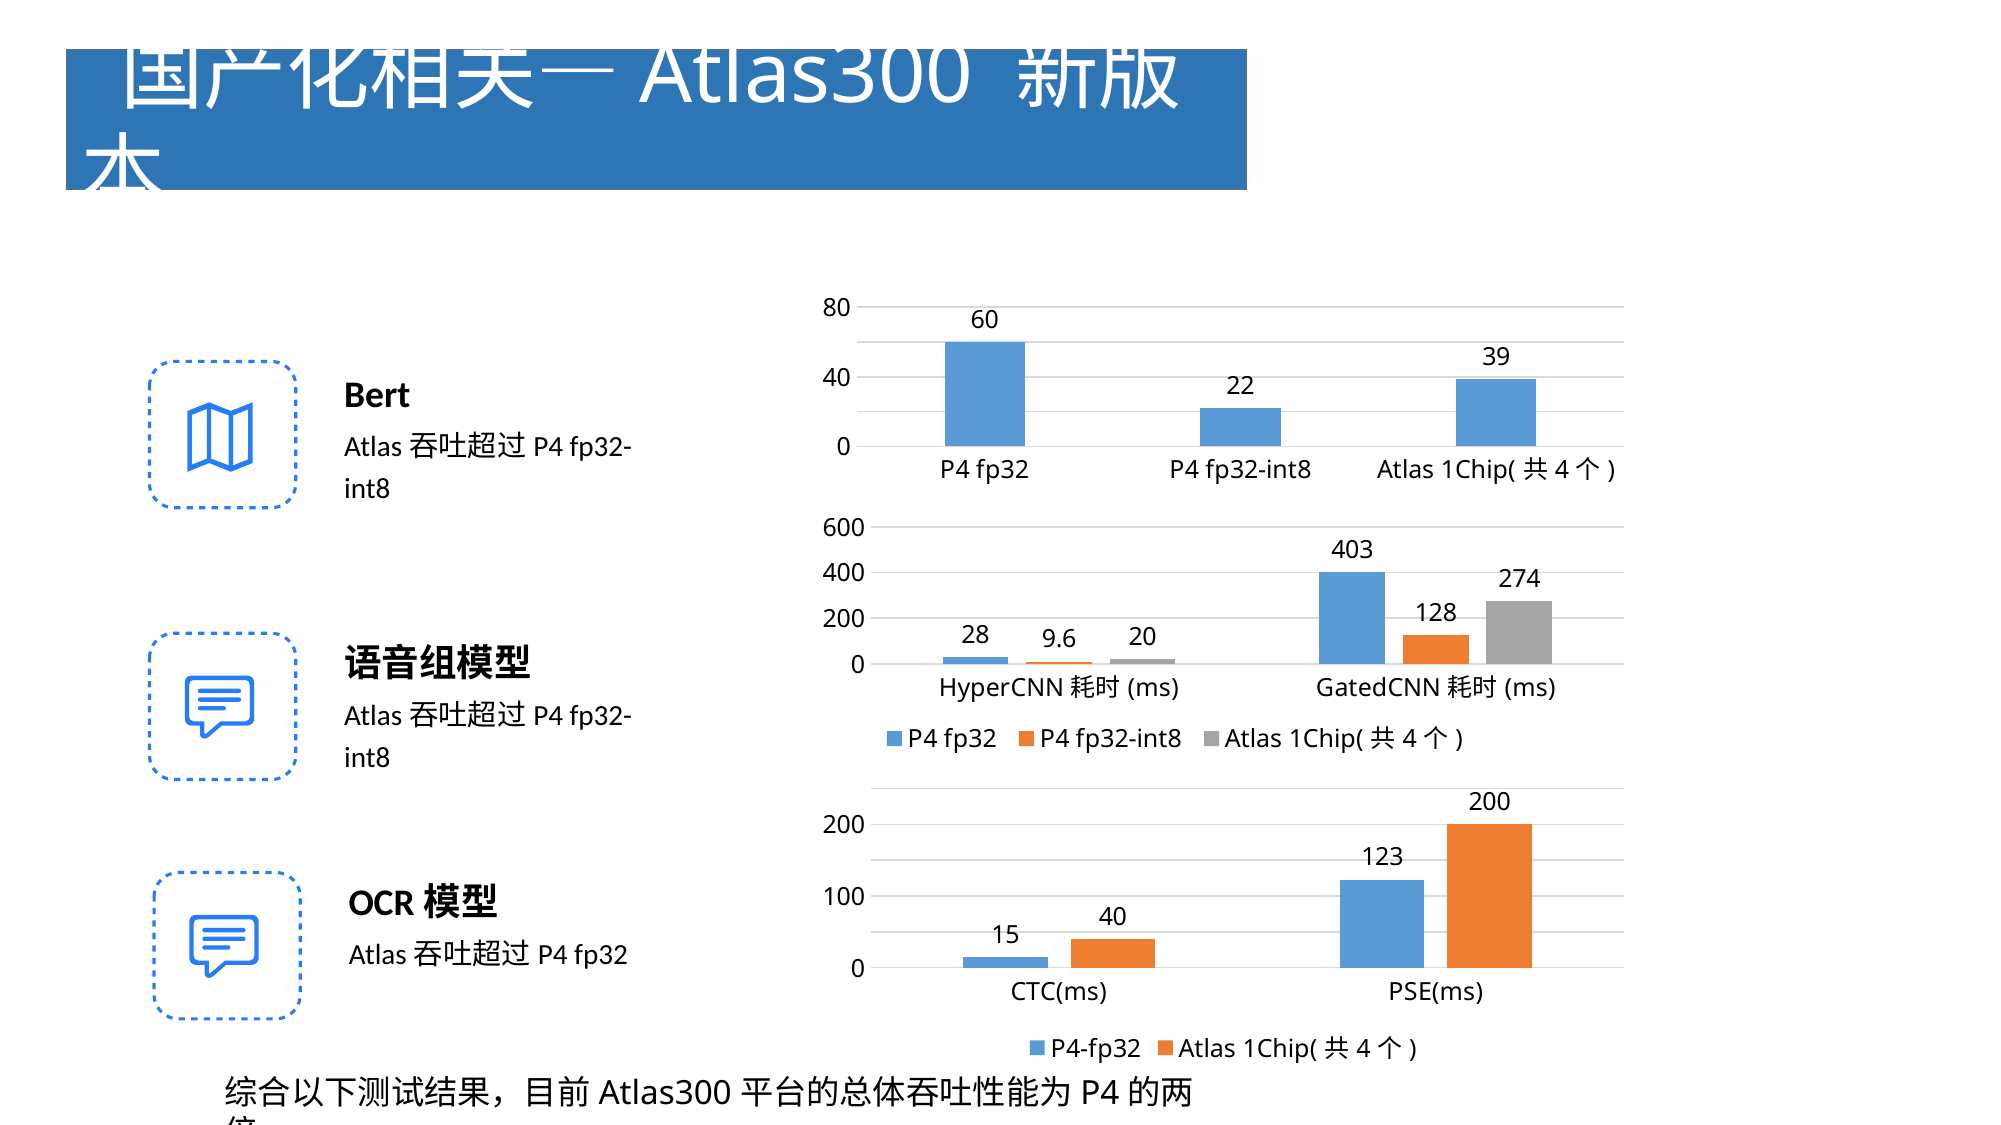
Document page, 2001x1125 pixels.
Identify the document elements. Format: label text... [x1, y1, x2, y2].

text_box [154, 861, 643, 1019]
chart [805, 782, 1641, 1071]
chart [805, 504, 1641, 767]
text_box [149, 353, 733, 508]
chart [805, 285, 1641, 491]
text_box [149, 622, 752, 780]
text_box 国产化相关—Atlas300 新版本 [66, 49, 1247, 190]
text_box 综合以下测试结果，目前Atlas300平台的总体吞吐性能为P4的两倍 [217, 1063, 1224, 1125]
